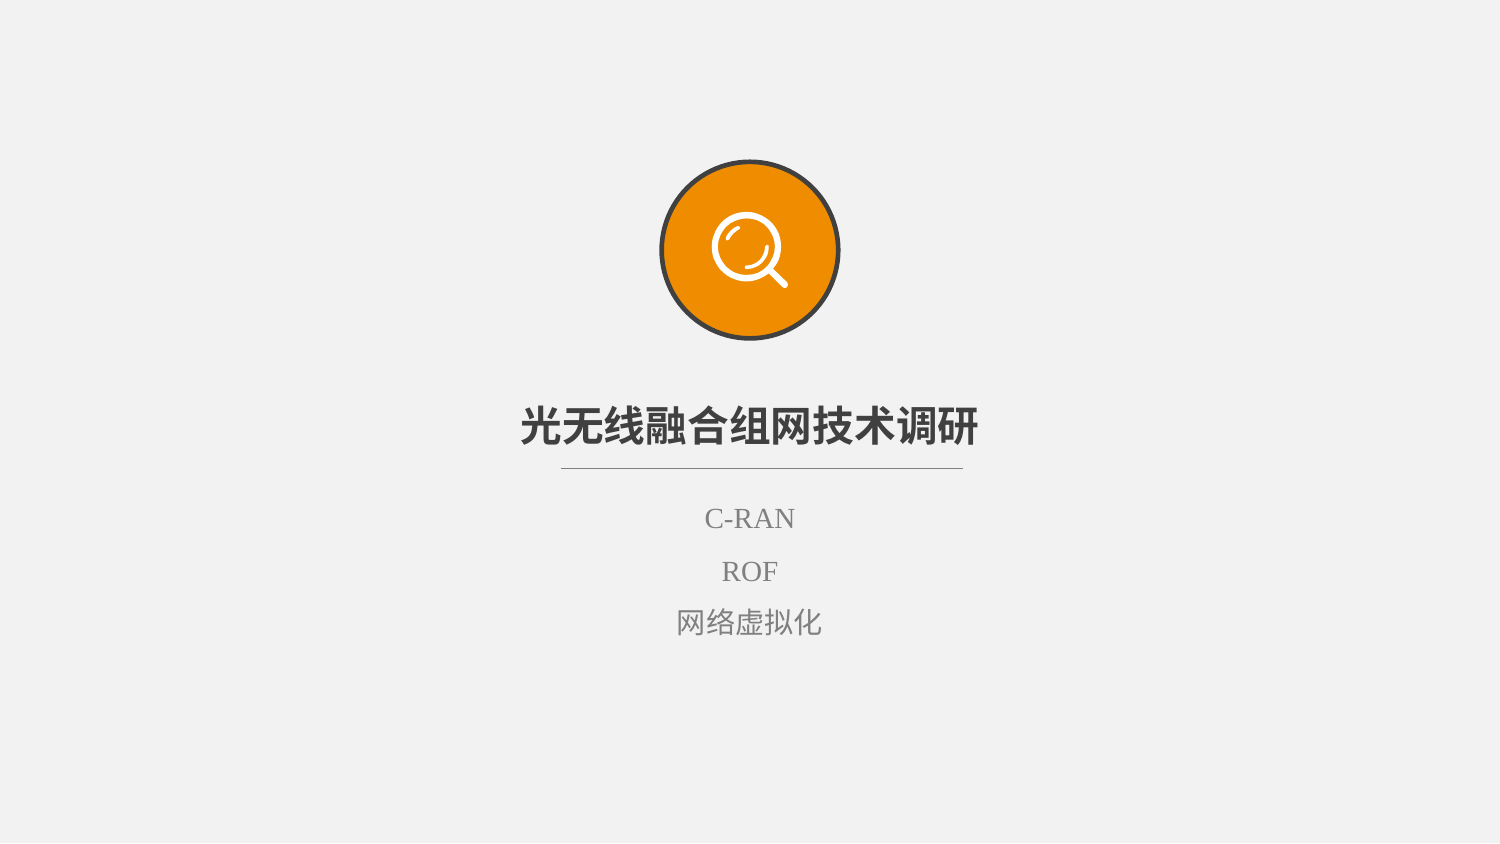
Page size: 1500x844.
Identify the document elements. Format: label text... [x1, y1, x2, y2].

text_box C-RAN ROF 网络虚拟化 [662, 478, 838, 647]
text_box 光无线融合组网技术调研 [505, 391, 995, 457]
text_box [711, 211, 788, 289]
text_box [659, 159, 841, 341]
